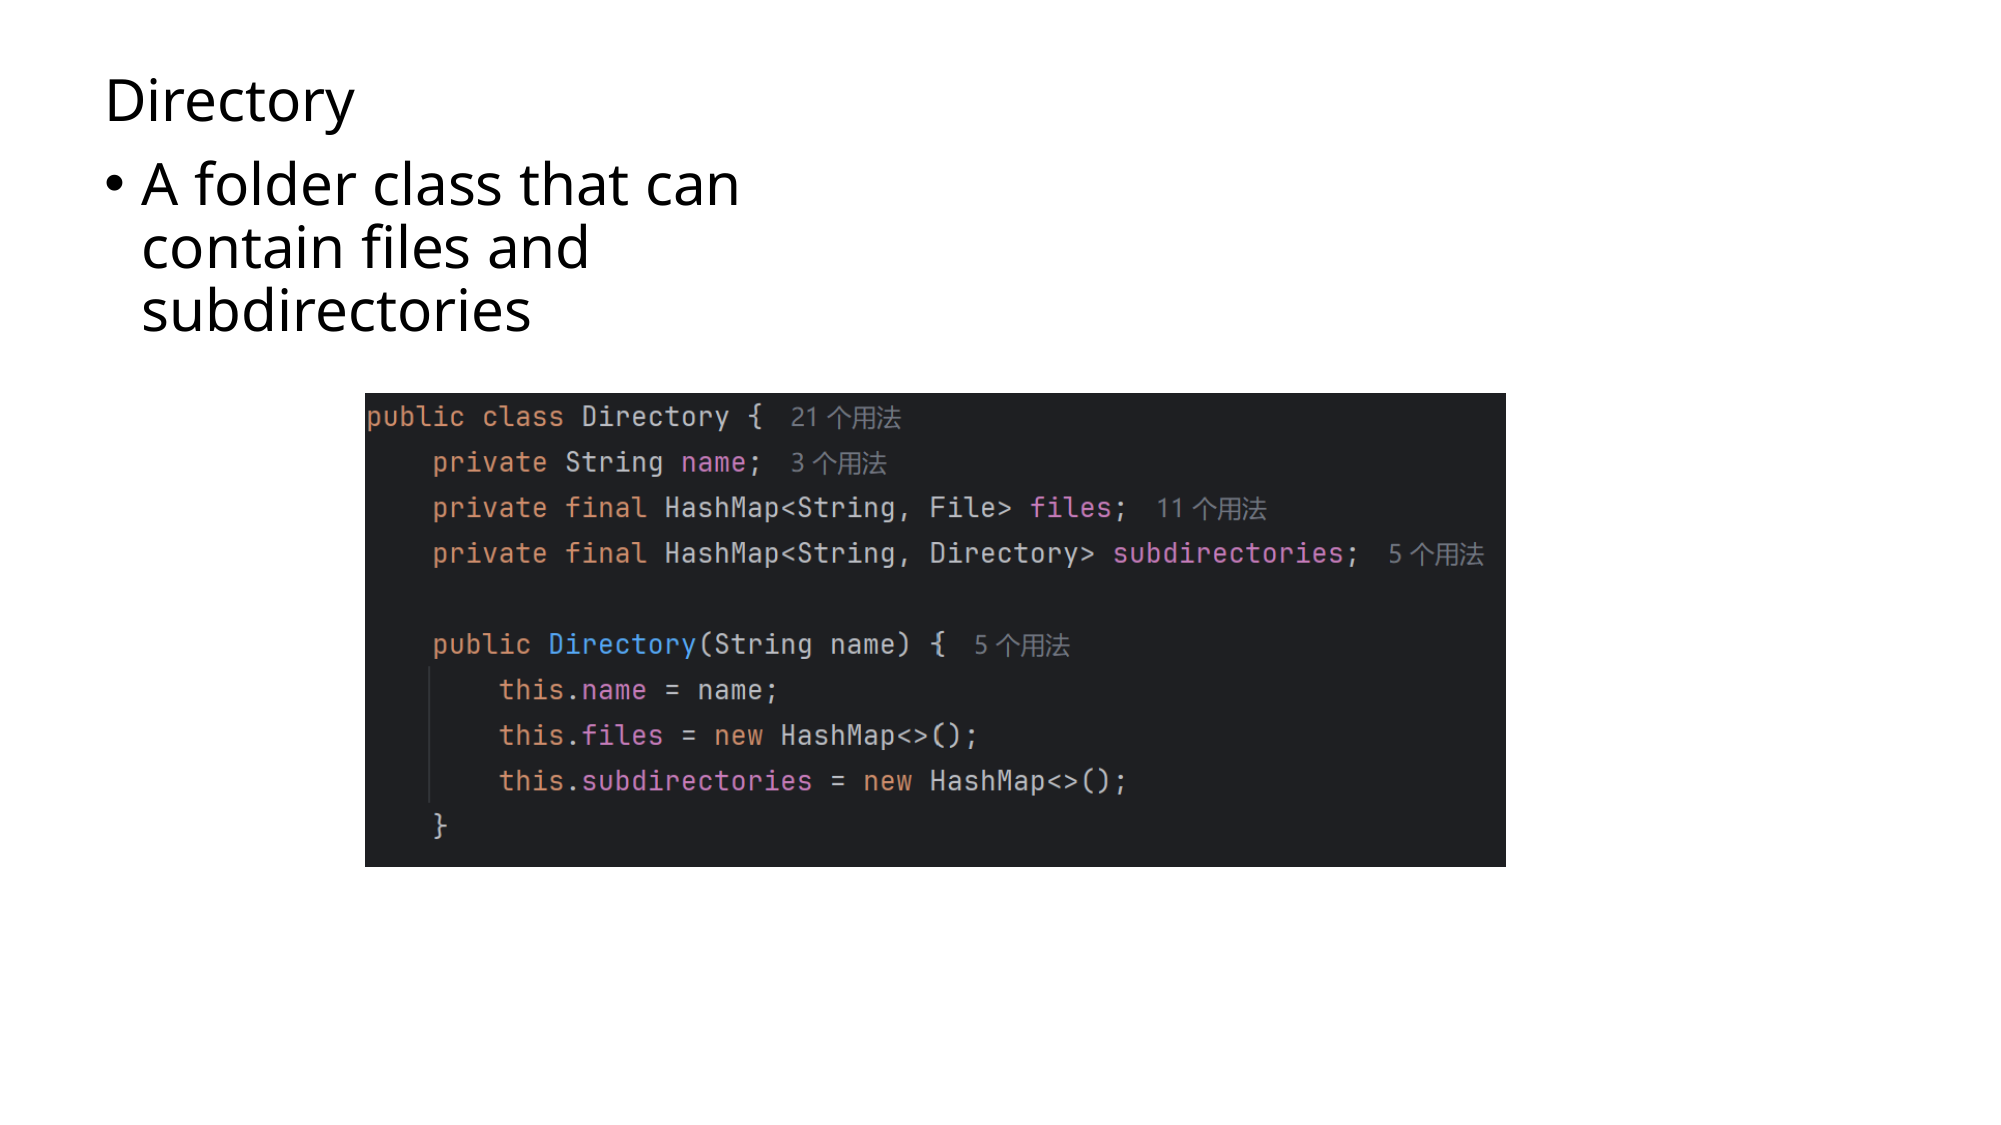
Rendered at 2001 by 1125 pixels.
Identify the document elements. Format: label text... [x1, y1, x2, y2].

list Directory A folder class that can contain files and subdirectories [89, 63, 936, 394]
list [365, 392, 1506, 868]
